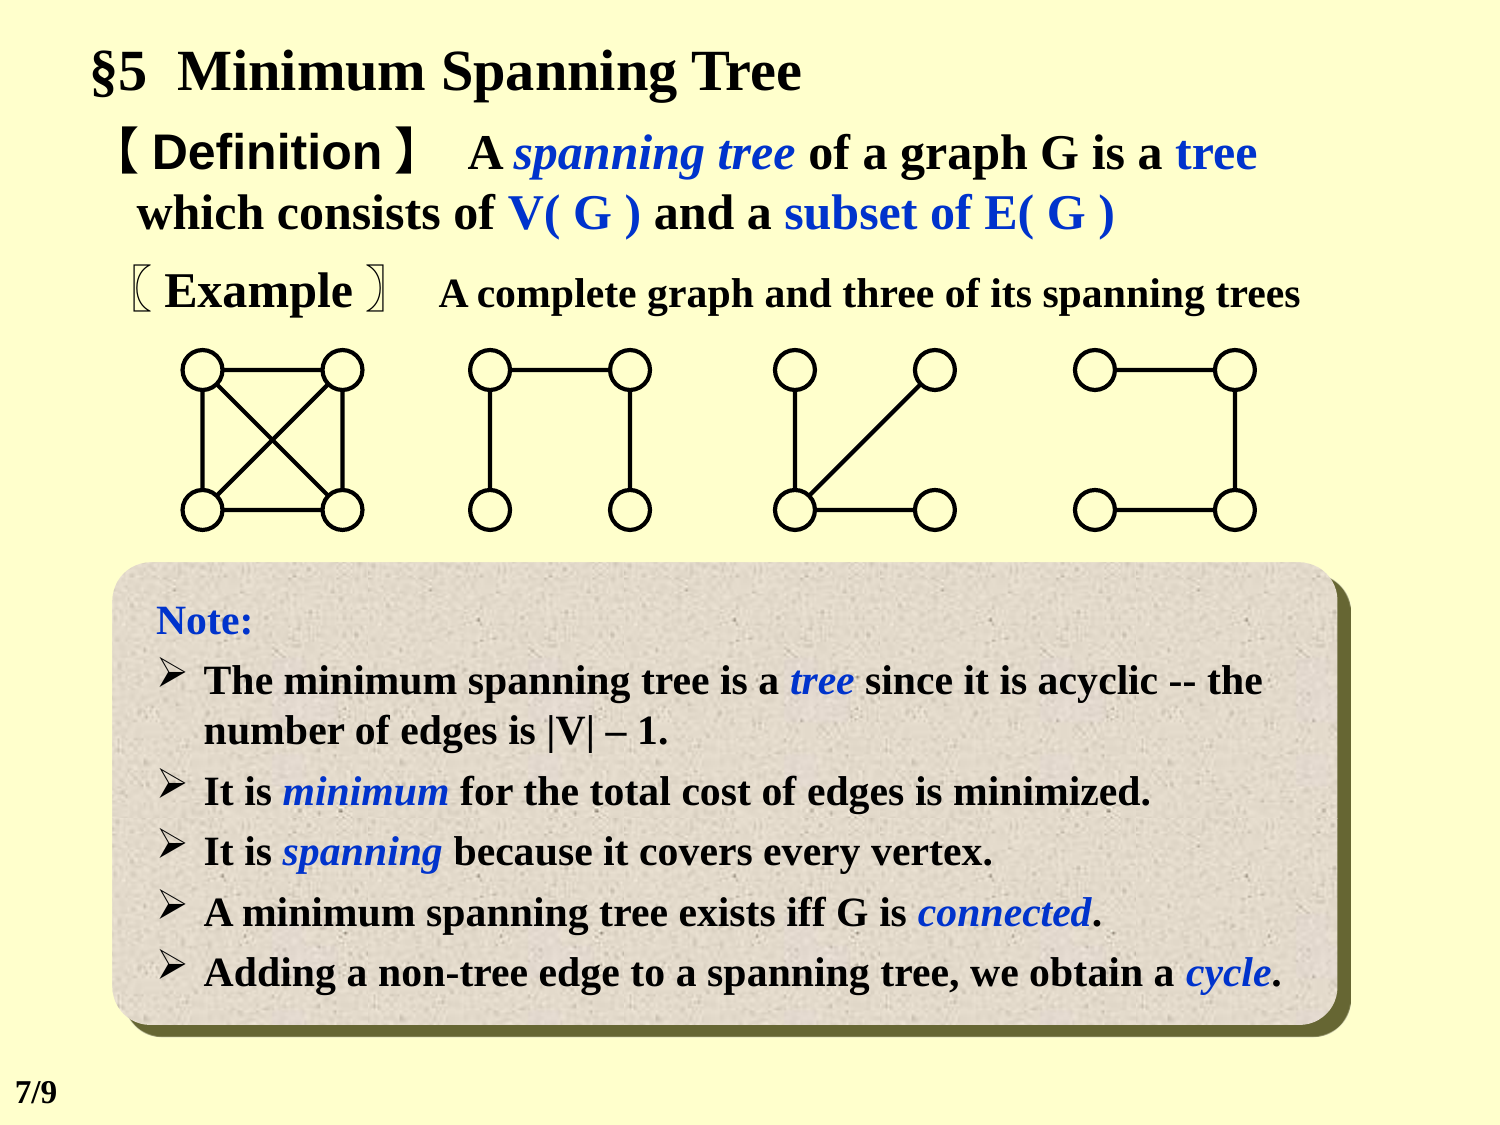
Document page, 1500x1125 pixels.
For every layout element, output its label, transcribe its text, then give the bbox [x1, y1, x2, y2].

text_box 7/9 [0, 1062, 125, 1118]
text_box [1074, 349, 1256, 531]
text_box 〖Example〗 A complete graph and three of its spanning trees [87, 249, 1325, 325]
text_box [182, 349, 363, 531]
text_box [469, 349, 651, 531]
text_box 【Definition】 A spanning tree of a graph G is a tree which consists of V( G ) and a subset of E( G ) [75, 112, 1400, 248]
text_box §5 Minimum Spanning Tree [75, 24, 925, 110]
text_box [774, 349, 956, 531]
text_box Note: The minimum spanning tree is a tree since it is acyclic -- the number of edges is |V| – 1. It is minimum for the total cost of edges is minimized. It is spanning because it covers every vertex. A minimum spanning tree exists iff G is connected. Adding a non-tree edge to a spanning tree, we obtain a cycle. [112, 562, 1338, 1025]
